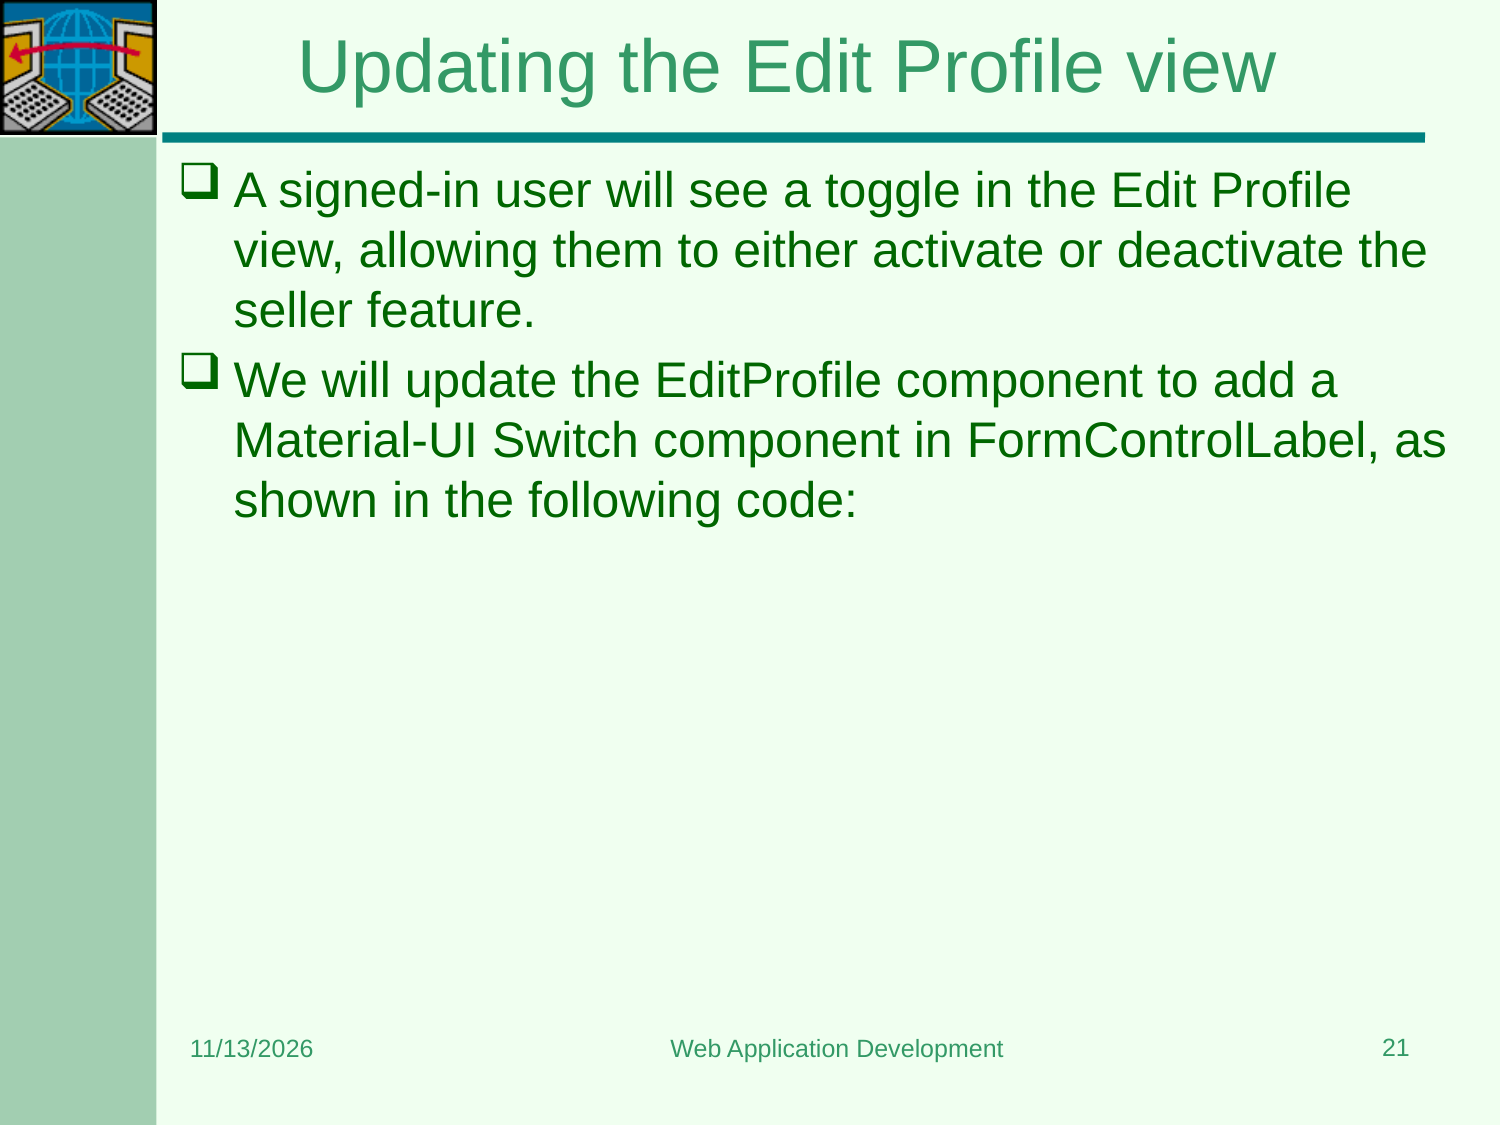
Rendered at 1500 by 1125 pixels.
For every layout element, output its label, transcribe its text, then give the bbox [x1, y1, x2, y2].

picture [0, 0, 157, 135]
slide_number 21 [1237, 1024, 1426, 1103]
title Updating the Edit Profile view [150, 0, 1425, 125]
footer Web Application Development [462, 1024, 1213, 1104]
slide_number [174, 1024, 438, 1104]
list A signed-in user will see a toggle in the Edit Profile view, allowing them to either activate or deactivate the seller feature. We will update the EditProfile component to add a Material-UI Switch component in FormControlLabel, as shown in the following code: [162, 149, 1488, 1013]
